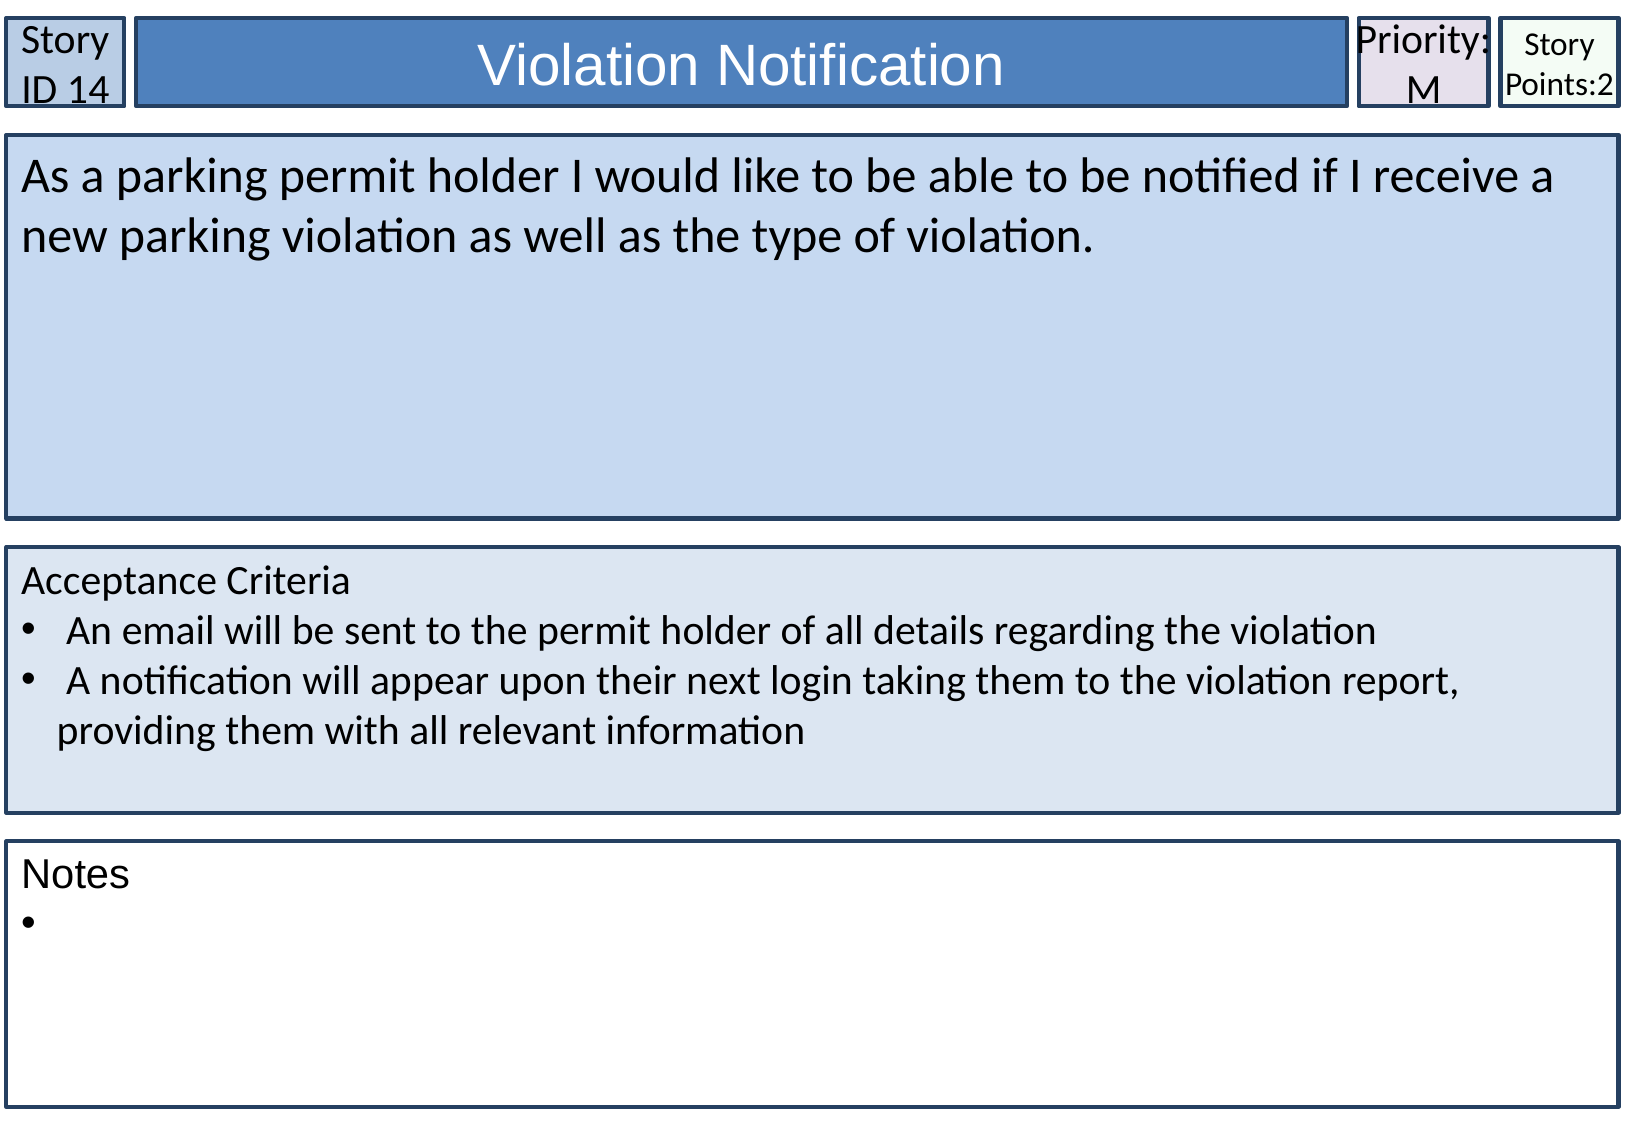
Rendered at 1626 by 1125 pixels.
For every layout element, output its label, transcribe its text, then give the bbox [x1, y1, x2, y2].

text_box Violation Notification [134, 16, 1349, 108]
text_box As a parking permit holder I would like to be able to be notified if I receive a new parking violation as well as the type of violation. [4, 133, 1621, 521]
text_box Story ID 14 [4, 16, 126, 108]
text_box Story Points:2 [1498, 16, 1621, 108]
text_box Acceptance Criteria An email will be sent to the permit holder of all details regarding the violation A notification will appear upon their next login taking them to the violation report, providing them with all relevant information [4, 545, 1621, 815]
text_box Priority: M [1357, 16, 1491, 108]
text_box Notes [4, 839, 1621, 1109]
